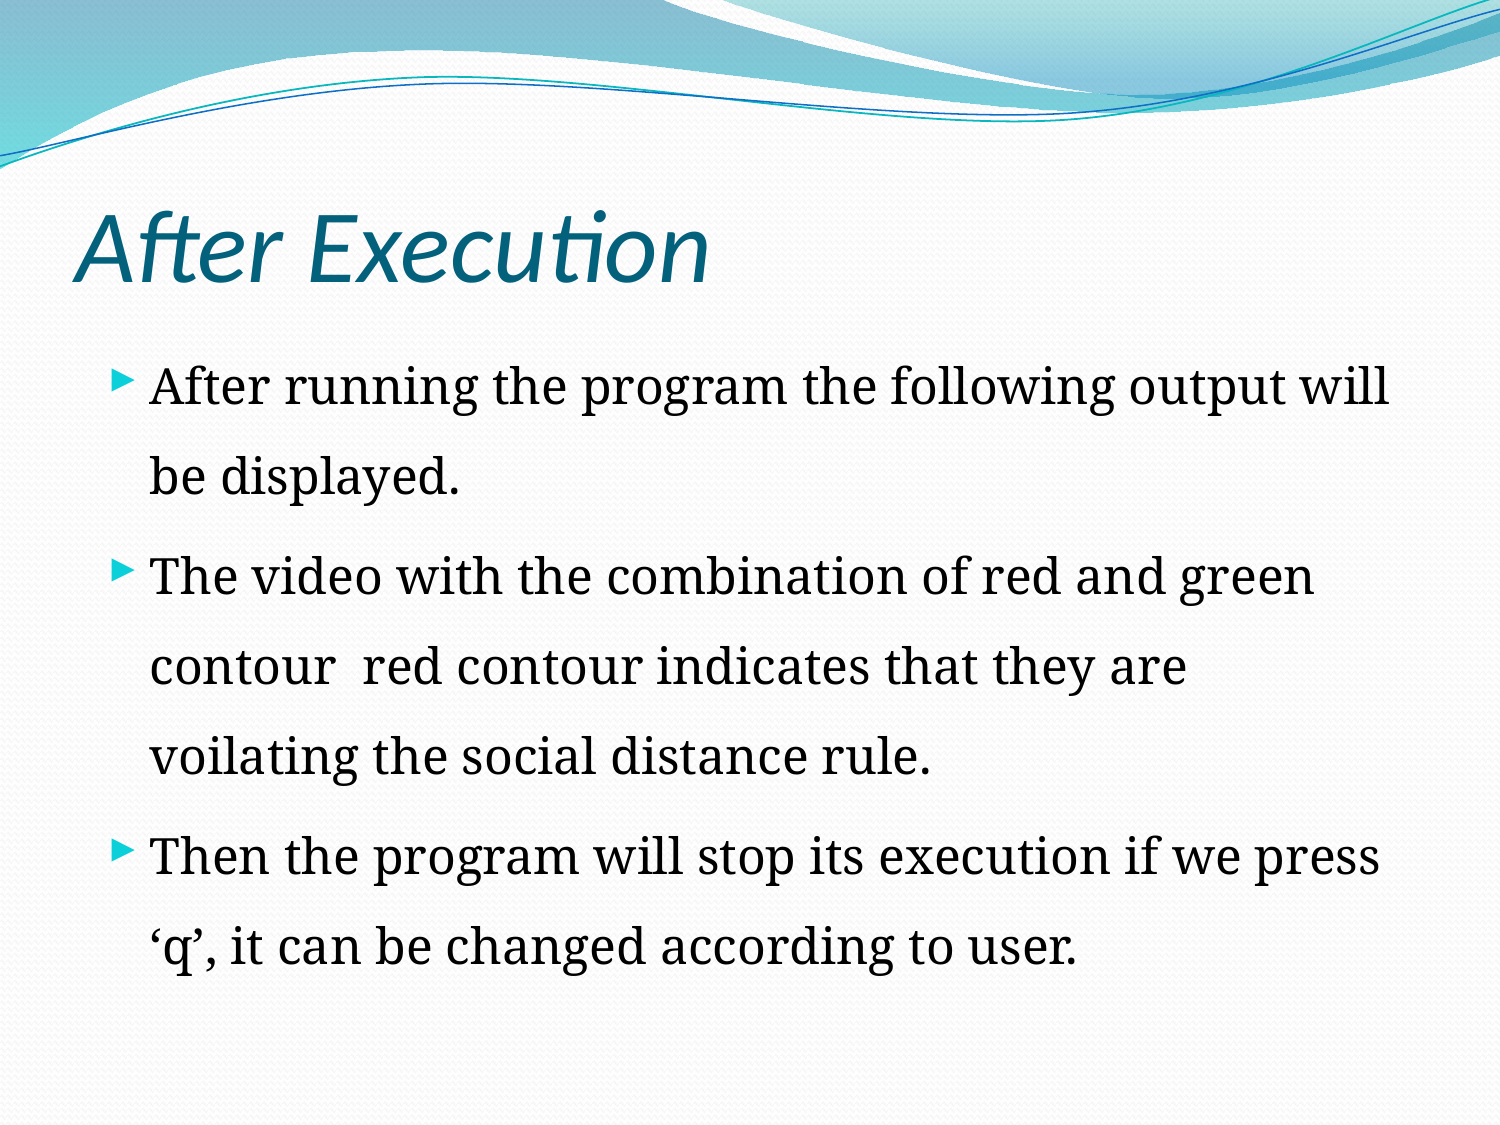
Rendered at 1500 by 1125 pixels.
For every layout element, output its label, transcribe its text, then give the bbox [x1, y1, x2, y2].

list After running the program the following output will be displayed. The video with the combination of red and green contour red contour indicates that they are voilating the social distance rule. Then the program will stop its execution if we press ‘q’, it can be changed according to user. [75, 317, 1425, 1038]
title After Execution [75, 115, 1425, 303]
